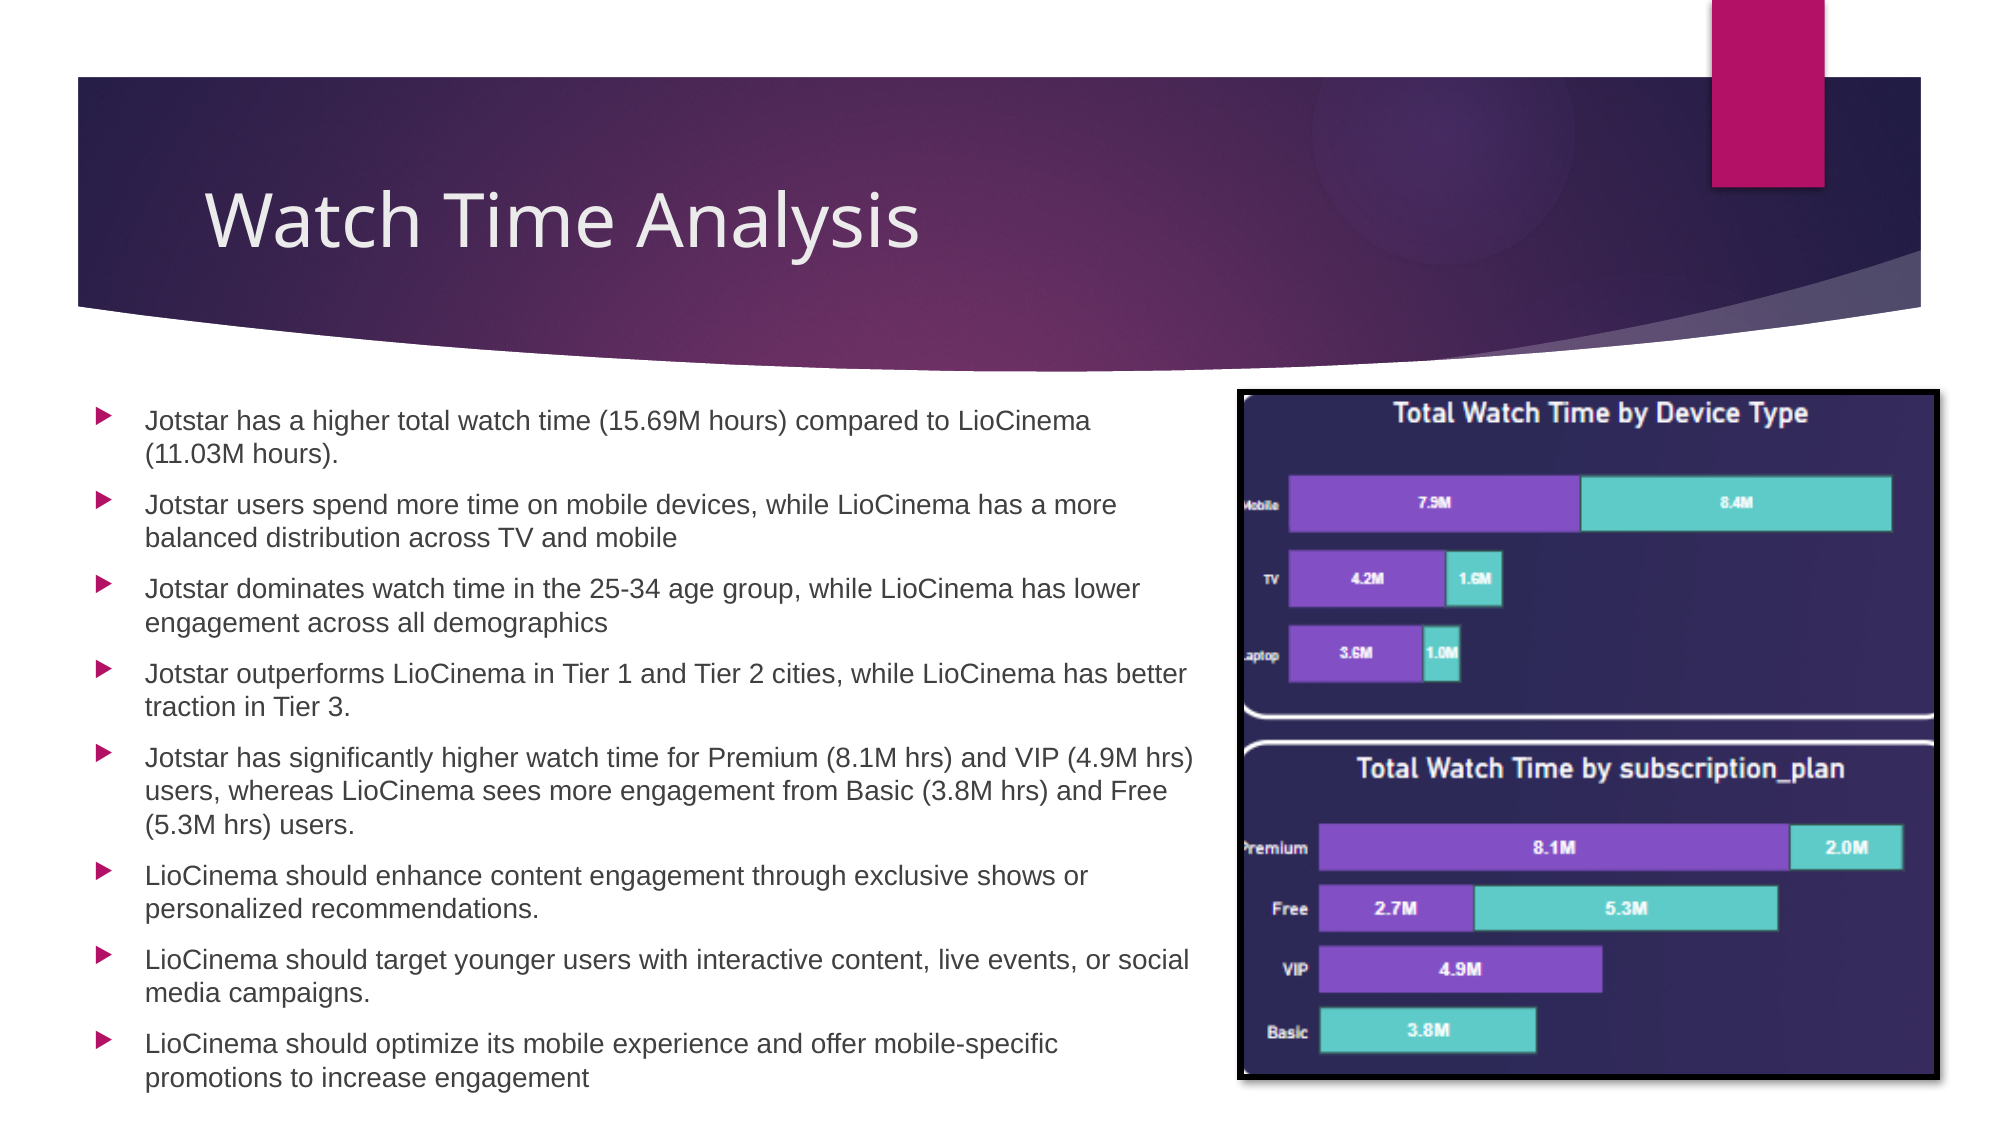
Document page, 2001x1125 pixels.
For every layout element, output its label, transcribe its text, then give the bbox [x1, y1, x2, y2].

list Jotstar has a higher total watch time (15.69M hours) compared to LioCinema (11.03M hours). Jotstar users spend more time on mobile devices, while LioCinema has a more balanced distribution across TV and mobile Jotstar dominates watch time in the 25-34 age group, while LioCinema has lower engagement across all demographics Jotstar outperforms LioCinema in Tier 1 and Tier 2 cities, while LioCinema has better traction in Tier 3. Jotstar has significantly higher watch time for Premium (8.1M hrs) and VIP (4.9M hrs) users, whereas LioCinema sees more engagement from Basic (3.8M hrs) and Free (5.3M hrs) users. LioCinema should enhance content engagement through exclusive shows or personalized recommendations. LioCinema should target younger users with interactive content, live events, or social media campaigns. LioCinema should optimize its mobile experience and offer mobile-specific promotions to increase engagement [79, 394, 1210, 1104]
title Watch Time Analysis [189, 159, 1627, 276]
picture [1243, 394, 1935, 1075]
